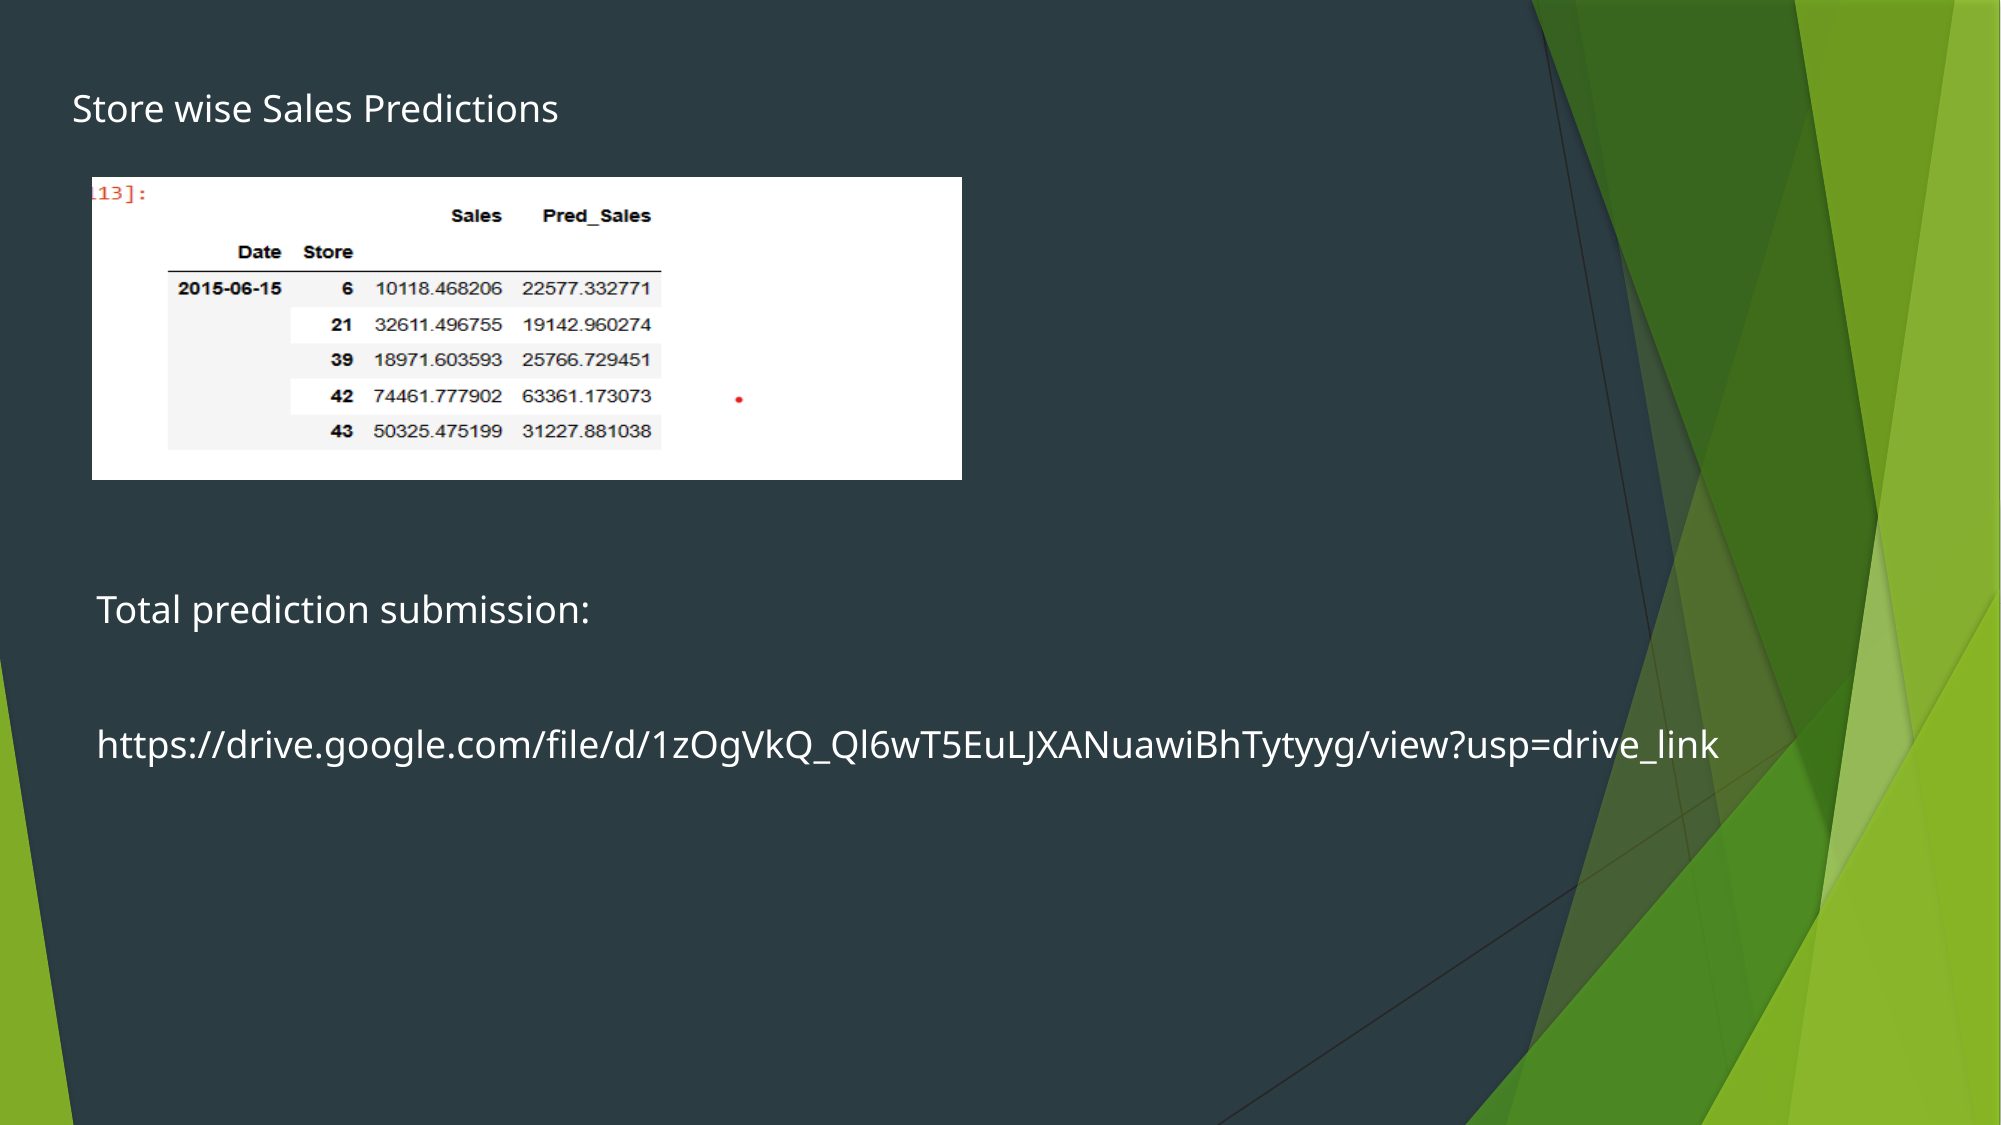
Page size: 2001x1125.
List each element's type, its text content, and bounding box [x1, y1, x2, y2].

text_box Store wise Sales Predictions [57, 78, 1492, 228]
text_box Total prediction submission: https://drive.google.com/file/d/1zOgVkQ_Ql6wT5EuLJXANuawiBhTytyyg/view?usp=drive_link [81, 579, 1736, 774]
picture [92, 176, 962, 481]
